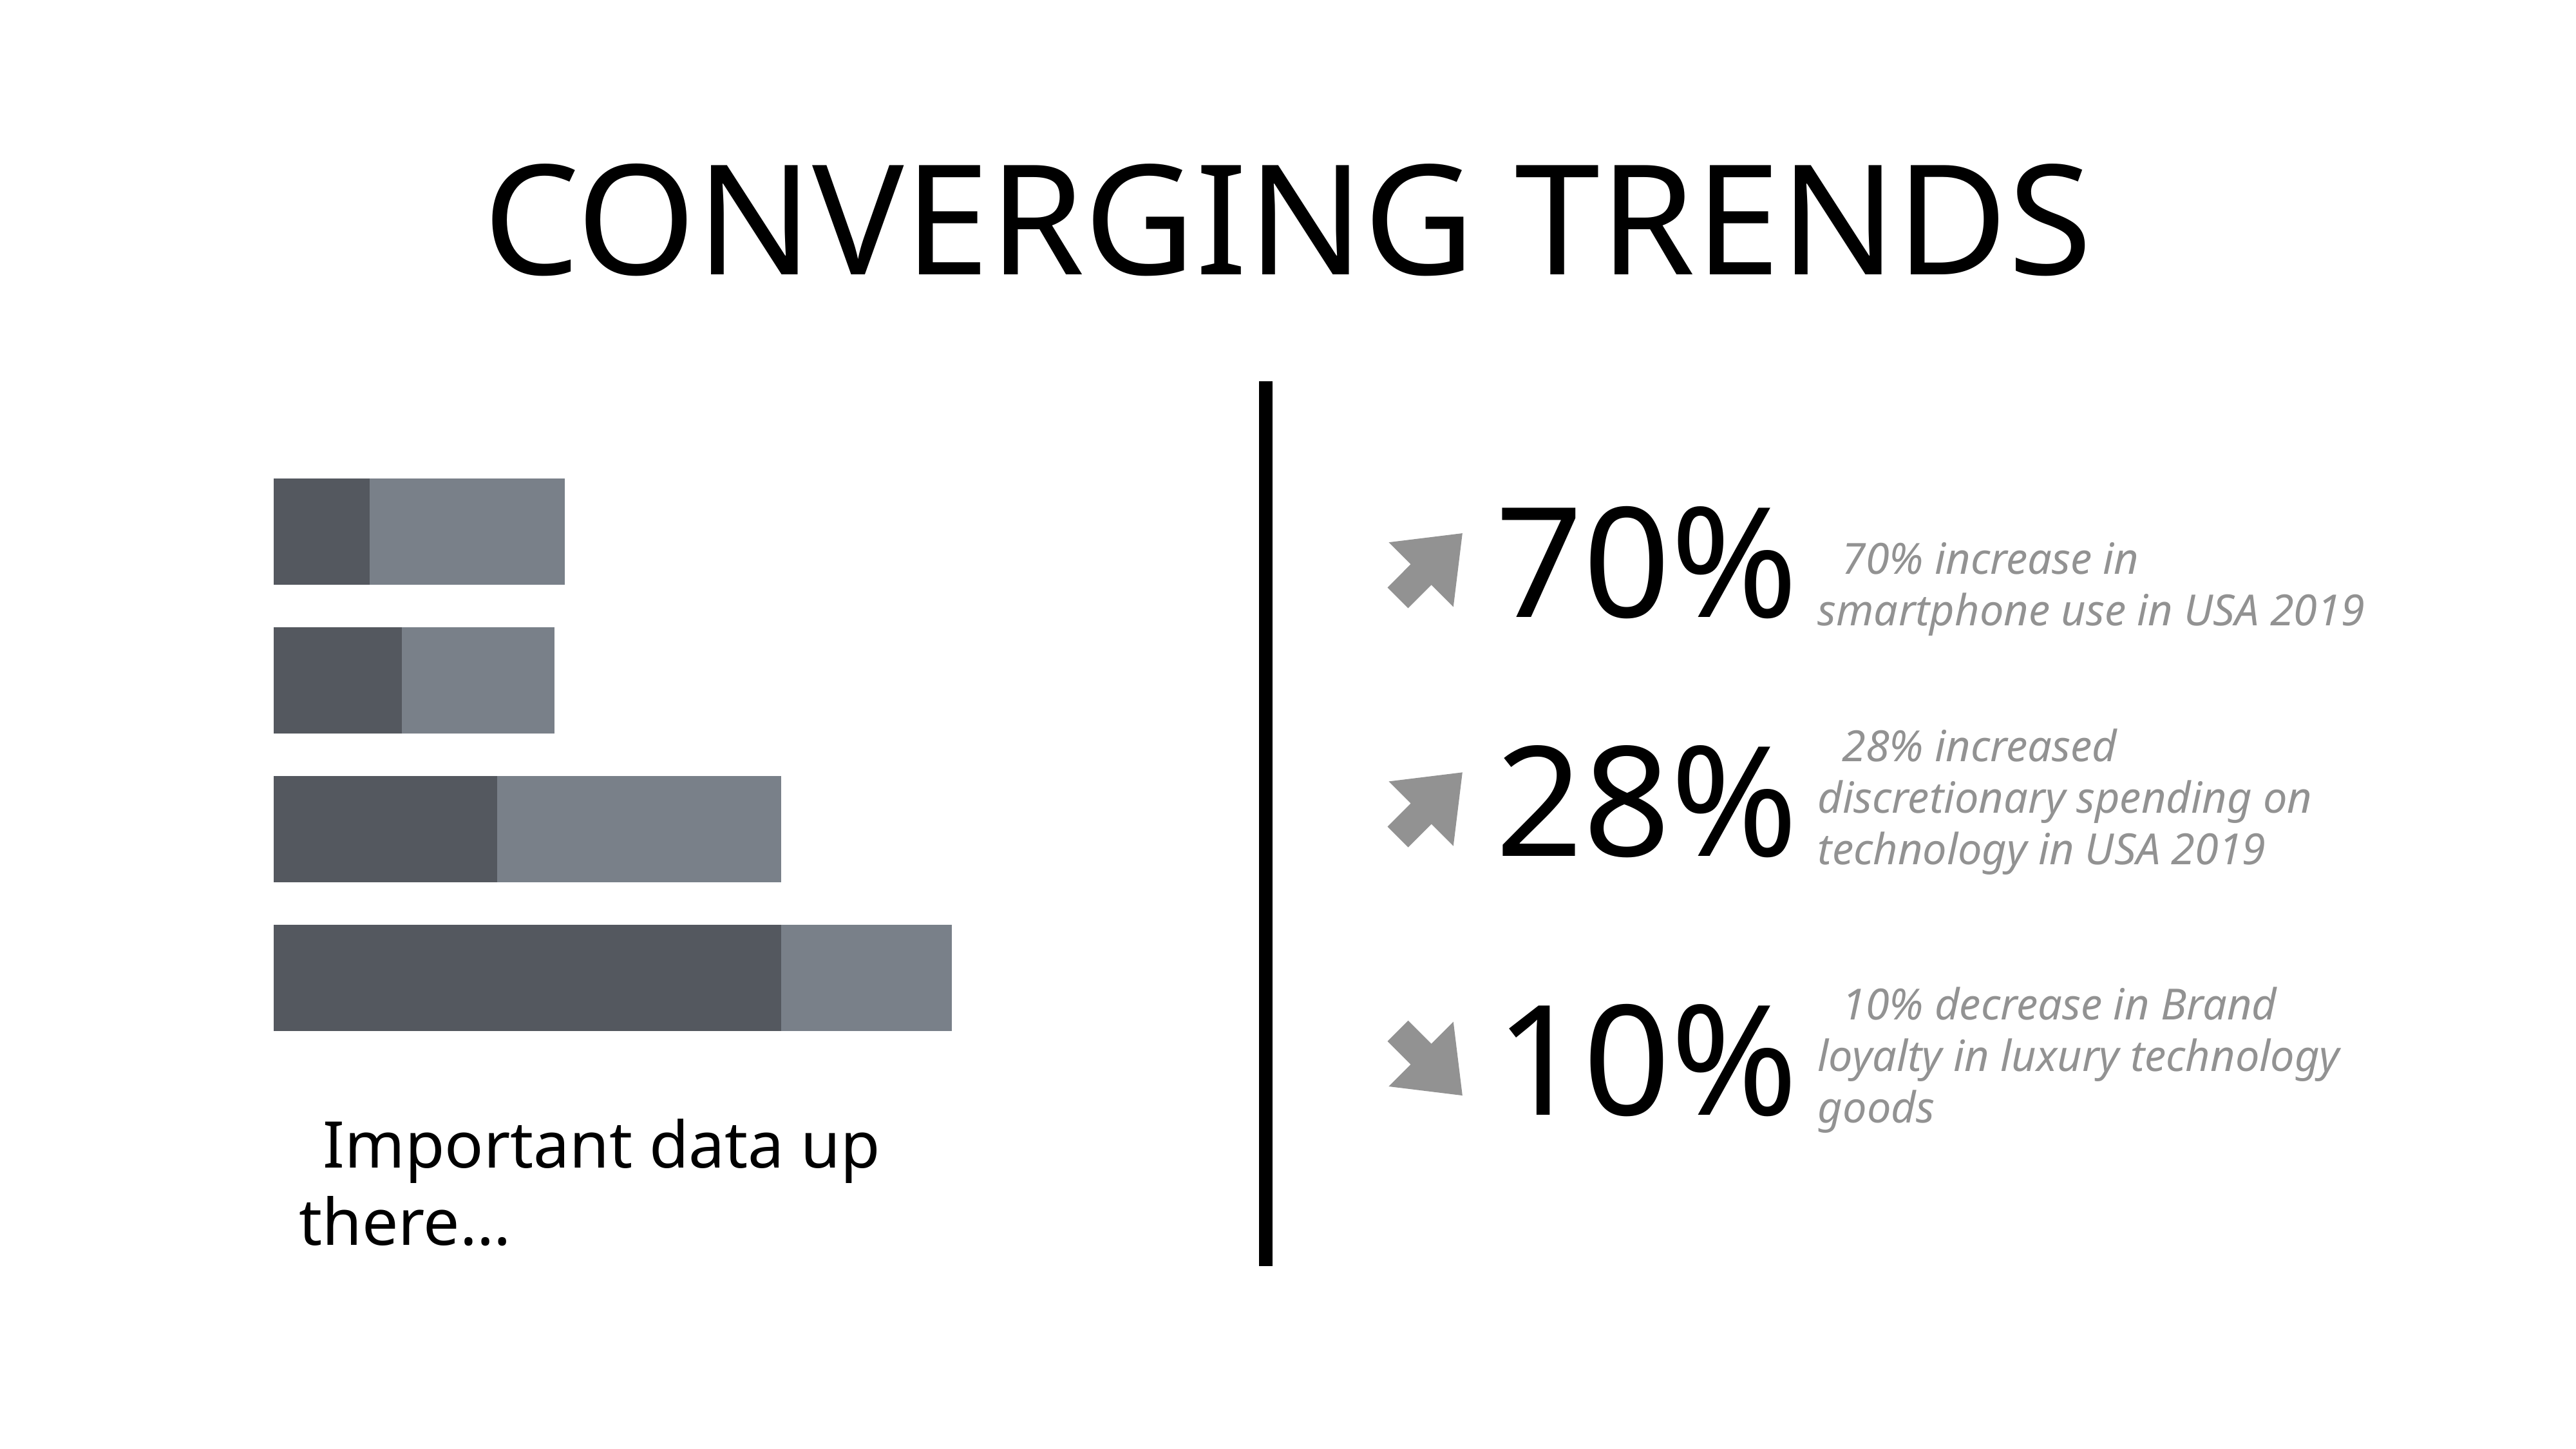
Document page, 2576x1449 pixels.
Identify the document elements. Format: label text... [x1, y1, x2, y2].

text_box 10% decrease in Brand loyalty in luxury technology goods [1817, 976, 2367, 1132]
text_box [1387, 533, 1463, 609]
text_box 70% [1490, 459, 1803, 654]
text_box 28% [1490, 698, 1803, 893]
text_box [1387, 772, 1463, 848]
text_box 70% increase in smartphone use in USA 2019 [1817, 478, 2367, 634]
text_box Important data up there… [299, 1104, 1109, 1260]
text_box 10% [1490, 956, 1803, 1151]
text_box [1387, 1020, 1463, 1096]
text_box 28% increased discretionary spending on technology in USA 2019 [1817, 717, 2367, 873]
chart [242, 407, 1166, 1083]
title Converging Trends [178, 92, 2398, 335]
